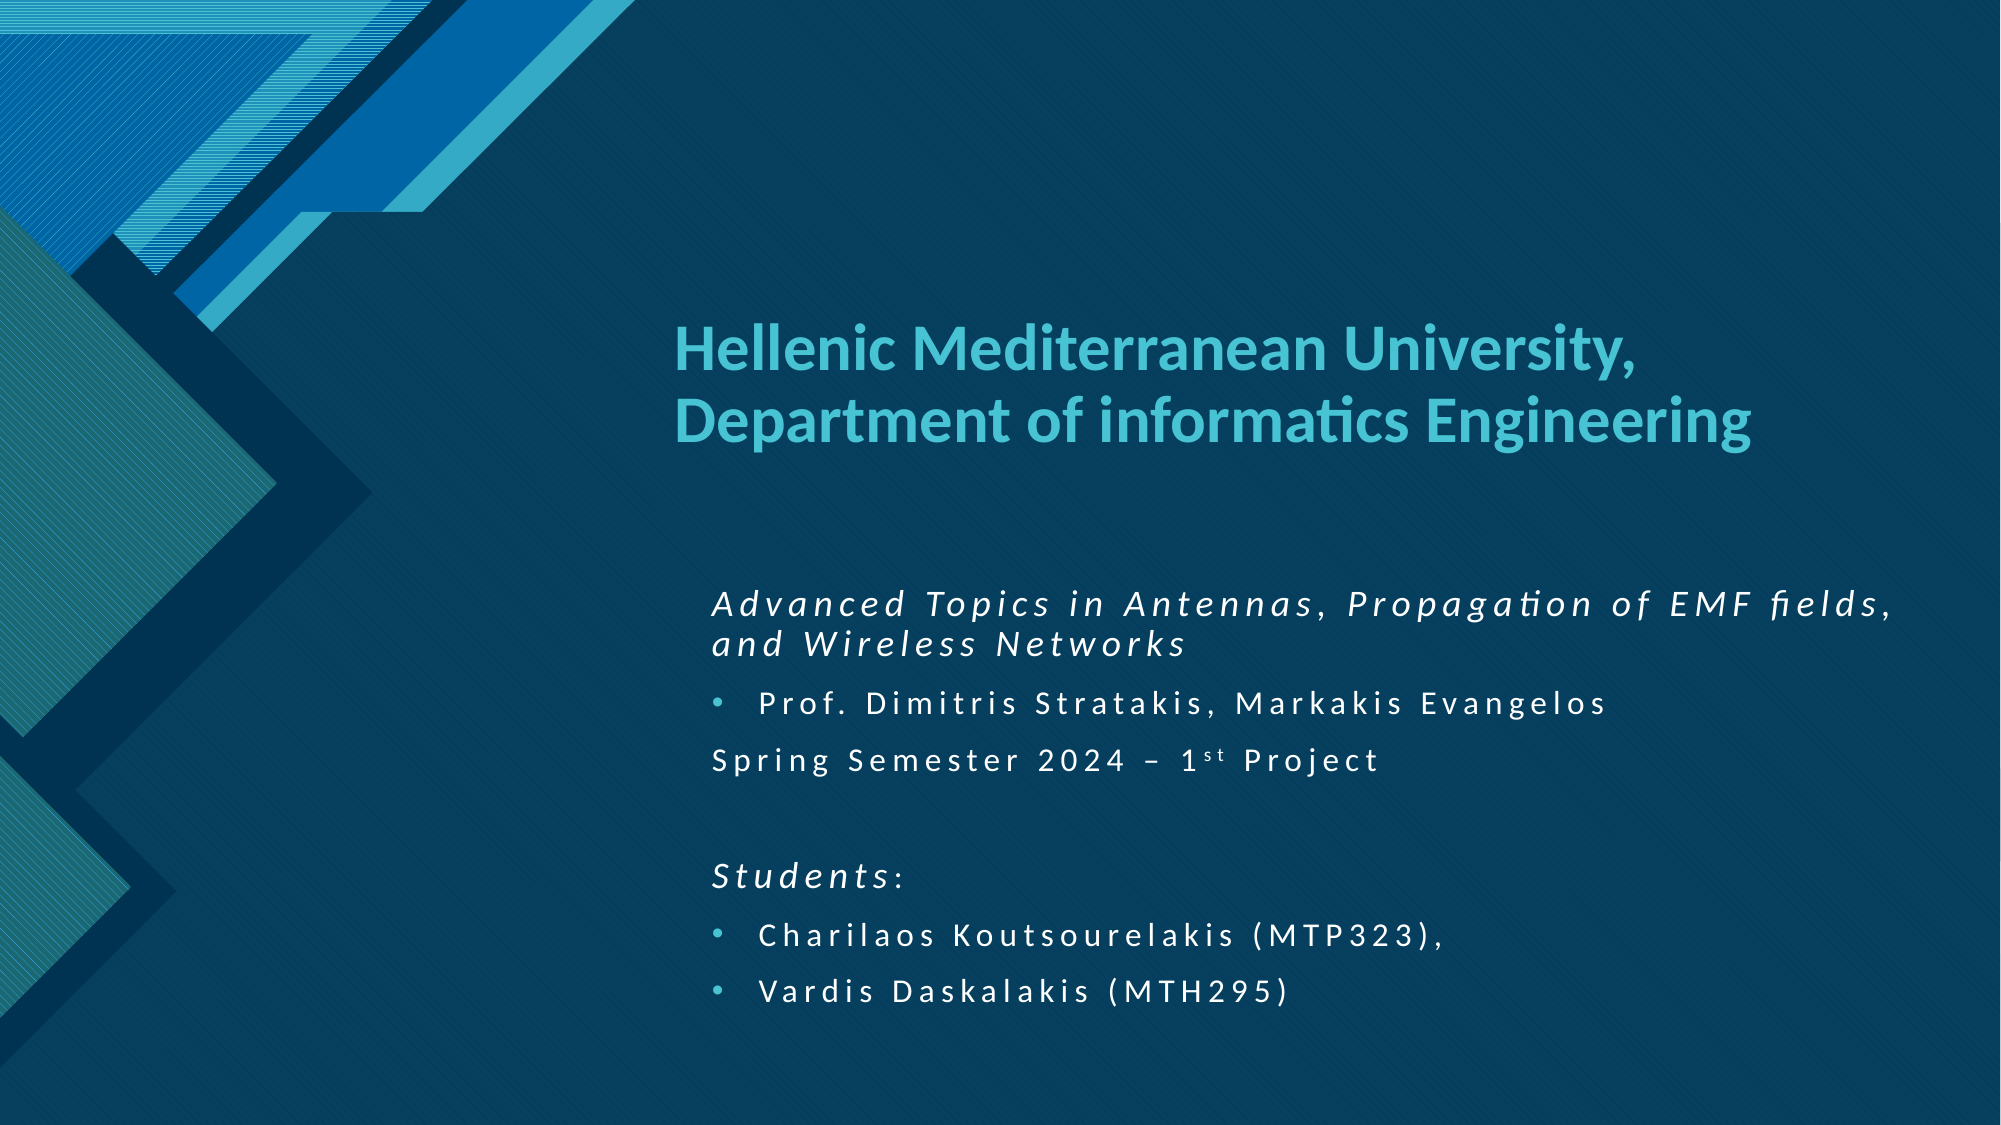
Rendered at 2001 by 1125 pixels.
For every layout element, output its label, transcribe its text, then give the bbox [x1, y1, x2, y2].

picture [781, 880, 788, 888]
picture [738, 880, 745, 888]
picture [963, 987, 973, 1001]
subtitle Advanced Topics in Antennas, Propagation of EMF fields, and Wireless Networks Prof. Dimitris Stratakis, Markakis Evangelos Spring Semester 2024 – 1st Project Students: Charilaos Koutsourelakis (MTP323), Vardis Daskalakis (MTH295) [696, 576, 1972, 867]
picture [761, 985, 771, 999]
picture [861, 987, 871, 999]
picture [1161, 981, 1168, 988]
picture [806, 880, 814, 888]
title Hellenic Mediterranean University, Department of informatics Engineering [659, 201, 1862, 465]
picture [895, 994, 902, 1001]
picture [956, 930, 968, 945]
picture [902, 981, 911, 990]
picture [898, 939, 905, 946]
picture [924, 986, 932, 995]
picture [1357, 934, 1364, 941]
picture [1278, 935, 1284, 942]
picture [984, 930, 991, 937]
picture [1025, 986, 1031, 993]
picture [1397, 941, 1405, 946]
picture [1238, 981, 1246, 990]
picture [1143, 985, 1149, 994]
picture [1305, 925, 1312, 932]
picture [1062, 936, 1071, 946]
picture [756, 880, 763, 888]
picture [1068, 930, 1076, 938]
picture [1133, 990, 1139, 998]
picture [1261, 989, 1268, 996]
picture [1356, 925, 1363, 932]
picture [922, 931, 931, 943]
picture [1169, 930, 1175, 937]
picture [760, 934, 771, 946]
